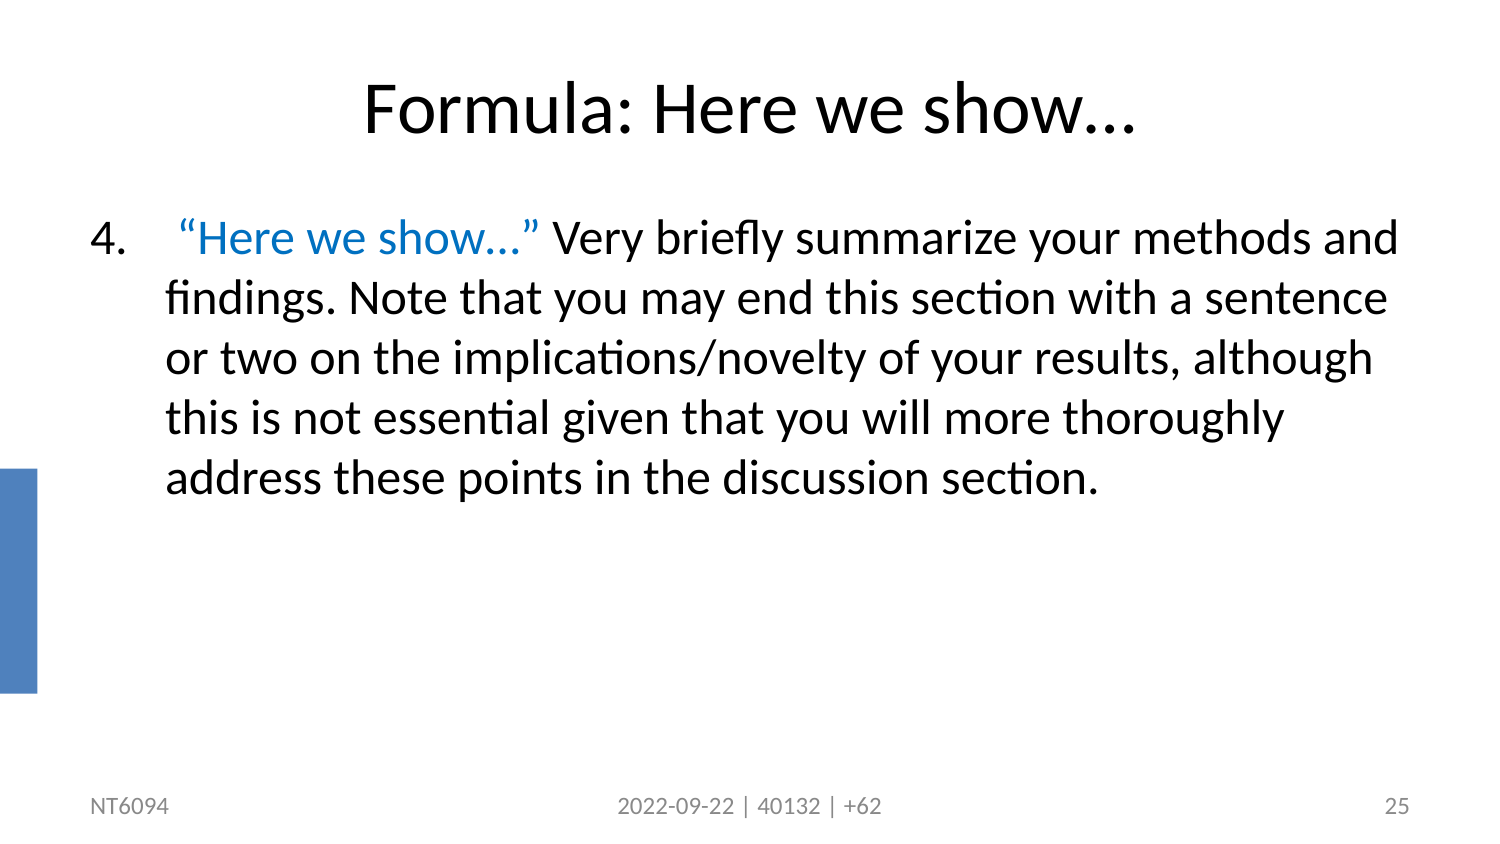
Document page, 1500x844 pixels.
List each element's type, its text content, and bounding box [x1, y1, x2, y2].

title Formula: Here we show… [74, 33, 1426, 175]
footer 2022-09-22 | 40132 | +62 [512, 782, 988, 827]
slide_number NT6094 [75, 782, 463, 827]
slide_number 25 [1074, 782, 1425, 827]
list “Here we show…” Very briefly summarize your methods and findings. Note that you may end this section with a sentence or two on the implications/novelty of your results, although this is not essential given that you will more thoroughly address these points in the discussion section. [74, 196, 1426, 754]
